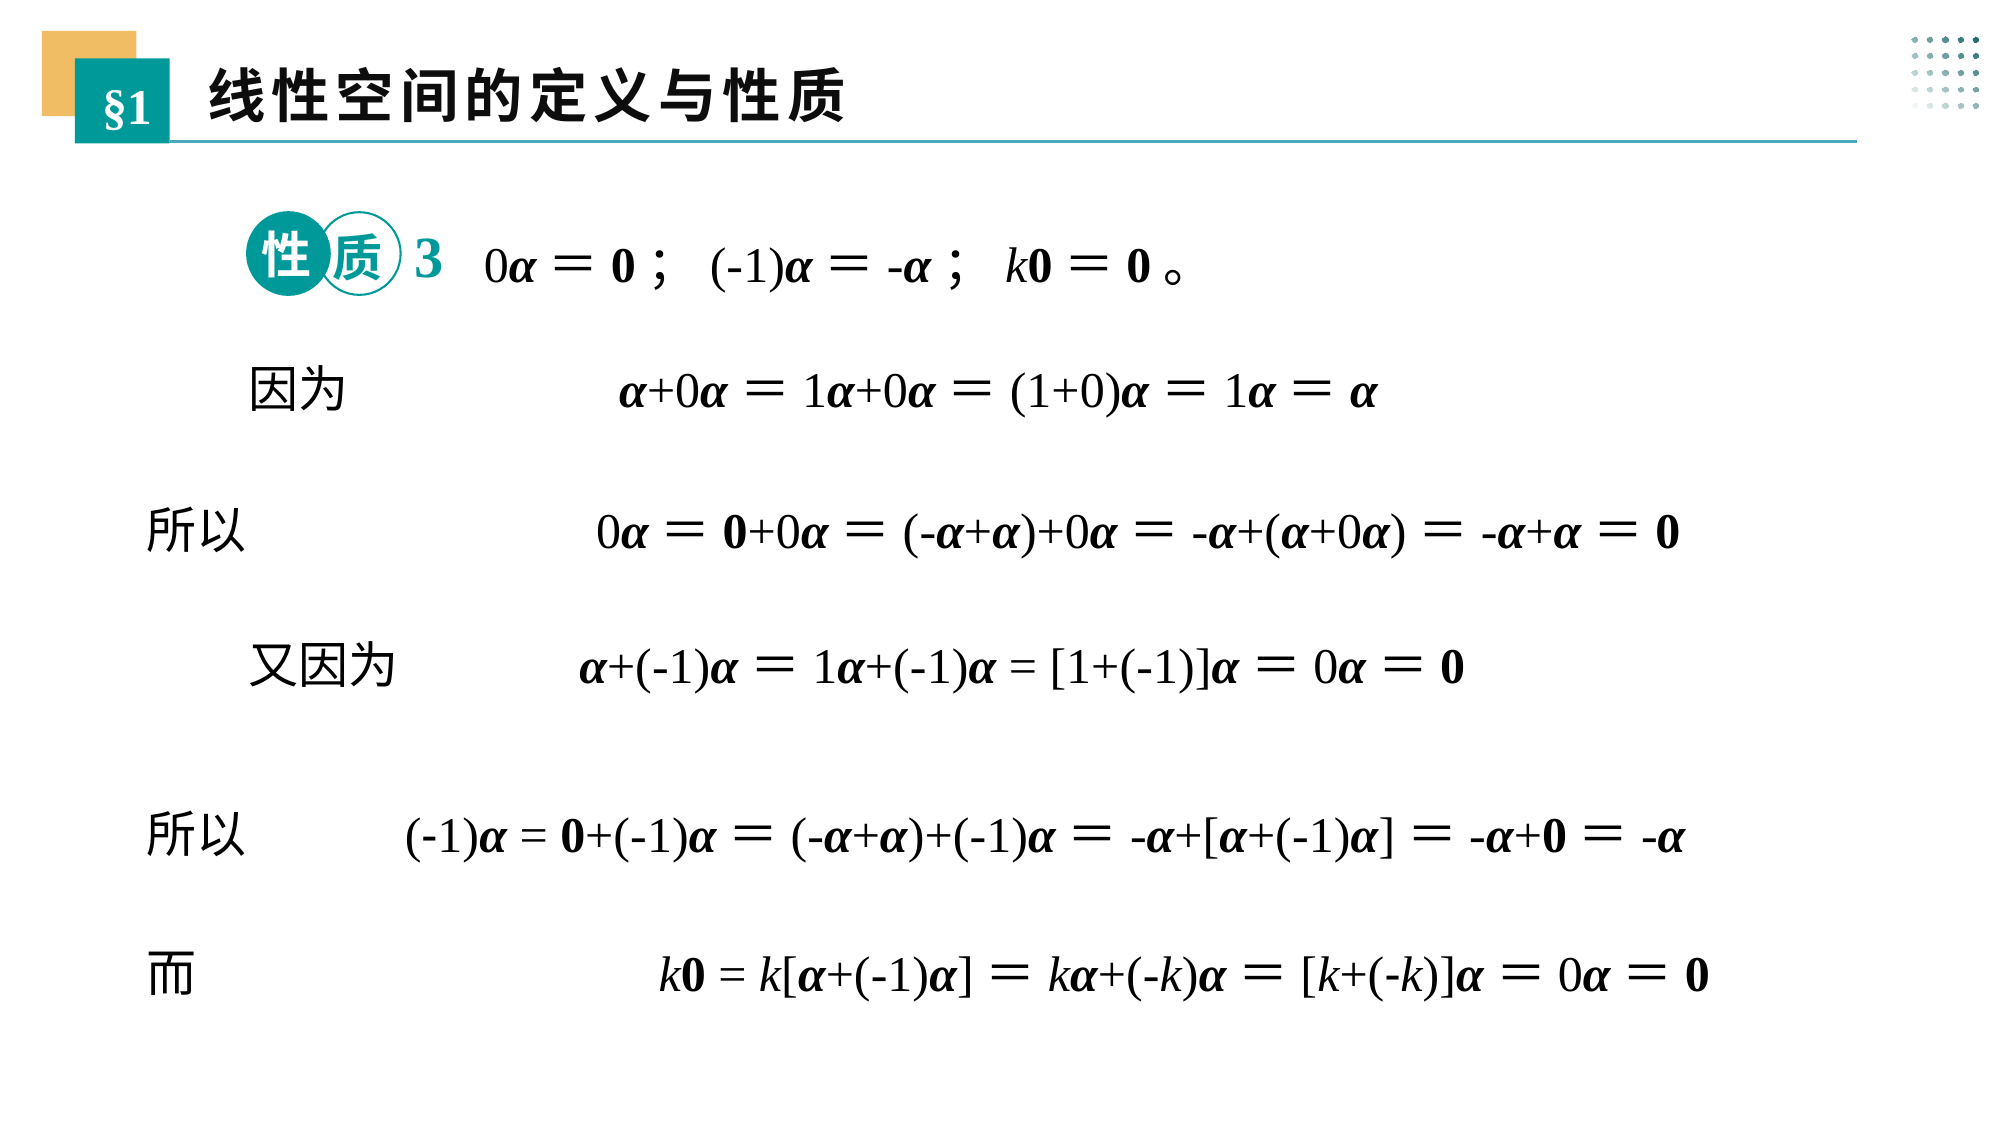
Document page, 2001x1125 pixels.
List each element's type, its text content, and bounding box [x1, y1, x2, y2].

text_box 因为 α+0α＝1α+0α＝(1+0)α＝1α＝α [131, 319, 1880, 425]
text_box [247, 212, 475, 299]
text_box 0α＝0；(-1)α＝-α；k0＝0。 [131, 206, 1880, 300]
text_box 所以 (-1)α = 0+(-1)α＝(-α+α)+(-1)α＝-α+[α+(-1)α]＝-α+0＝-α [131, 777, 1880, 870]
text_box 而 k0 = k[α+(-1)α]＝kα+(-k)α＝[k+(-k)]α＝0α＝0 [131, 916, 1880, 1009]
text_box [79, 51, 953, 143]
text_box 又因为 α+(-1)α＝1α+(-1)α = [1+(-1)]α＝0α＝0 [131, 608, 1880, 702]
text_box 所以 0α＝0+0α＝(-α+α)+0α＝-α+(α+0α)＝-α+α＝0 [131, 460, 1880, 566]
